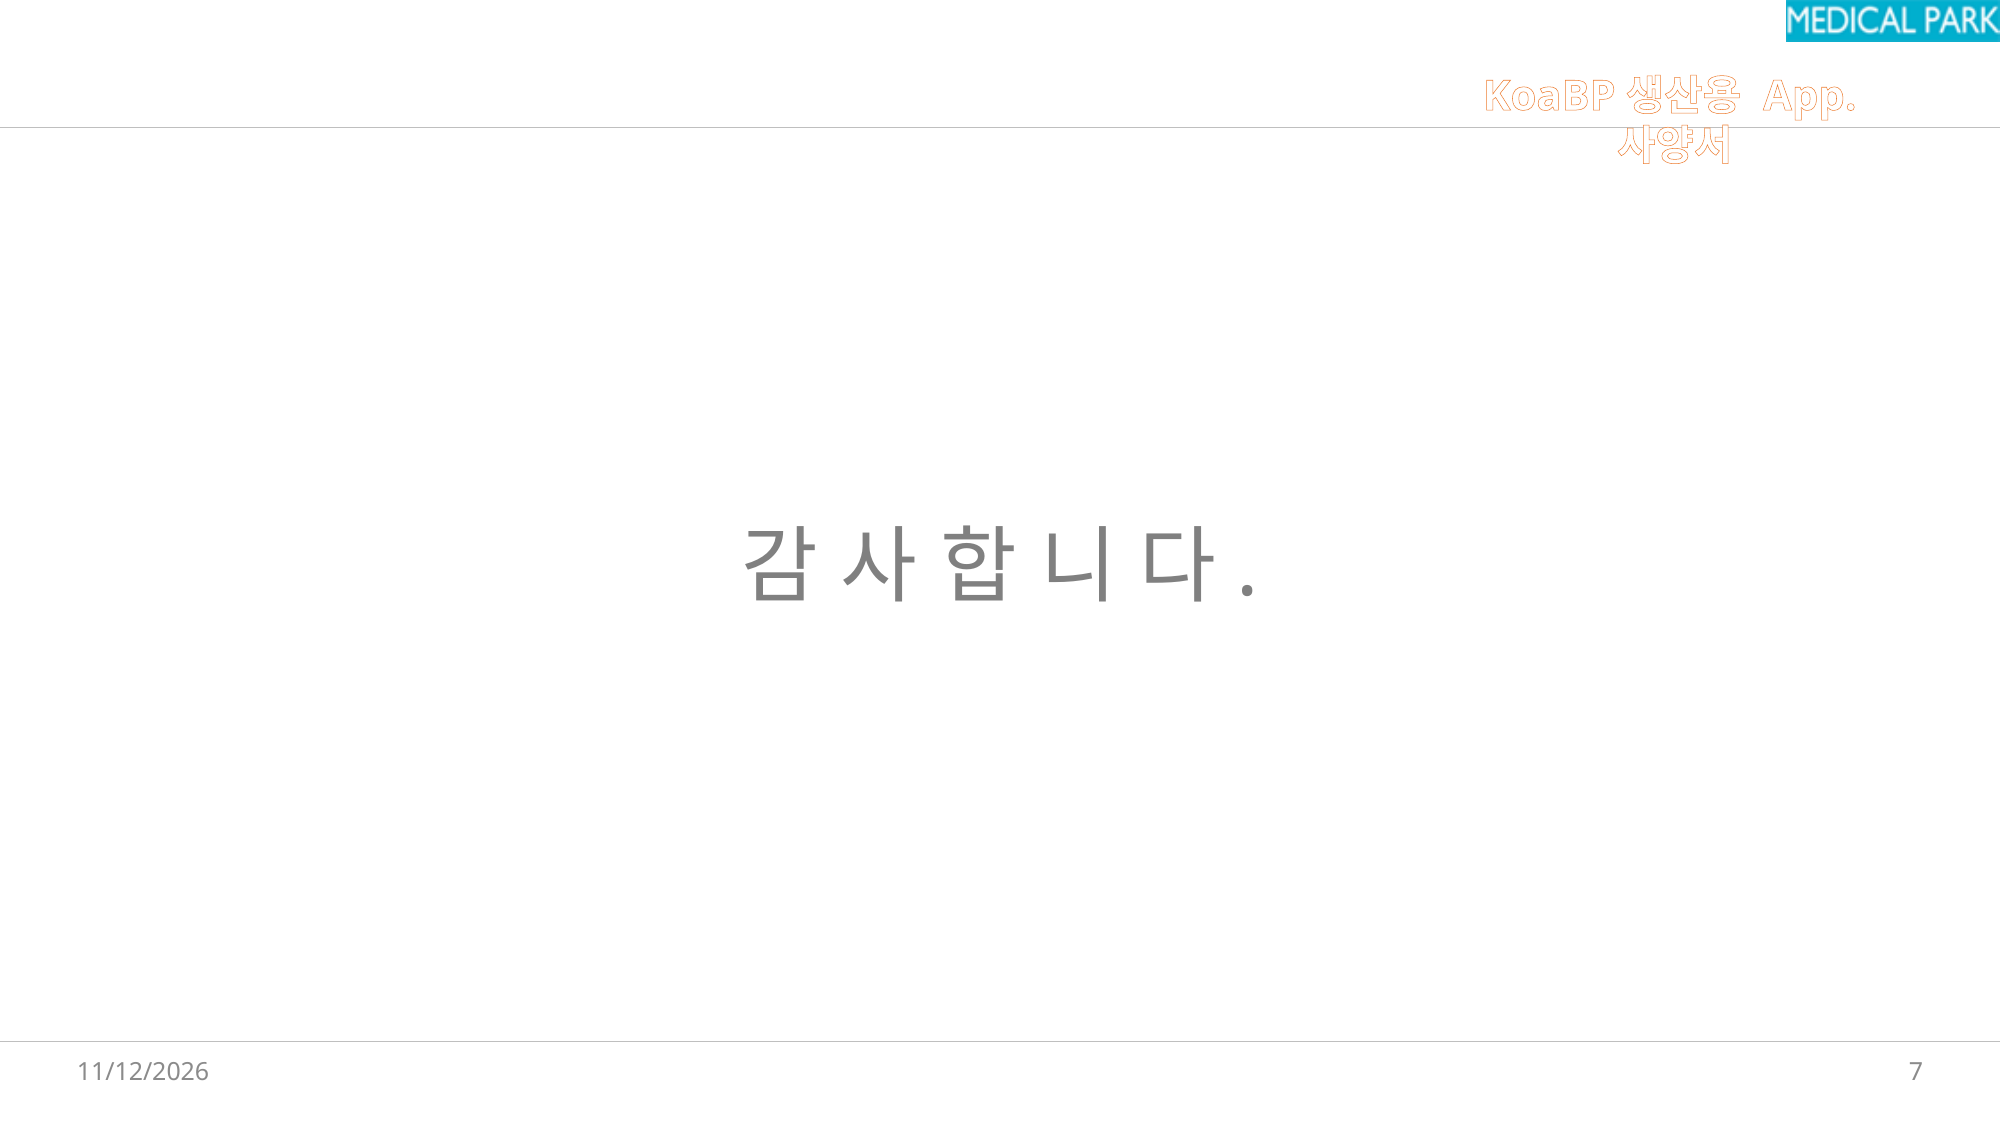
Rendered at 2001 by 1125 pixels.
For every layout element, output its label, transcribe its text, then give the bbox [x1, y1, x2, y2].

slide_number 7 [1488, 1042, 1939, 1102]
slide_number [61, 1042, 512, 1103]
text_box 감 사 합 니 다. [726, 504, 1274, 620]
picture [1786, 0, 2000, 42]
